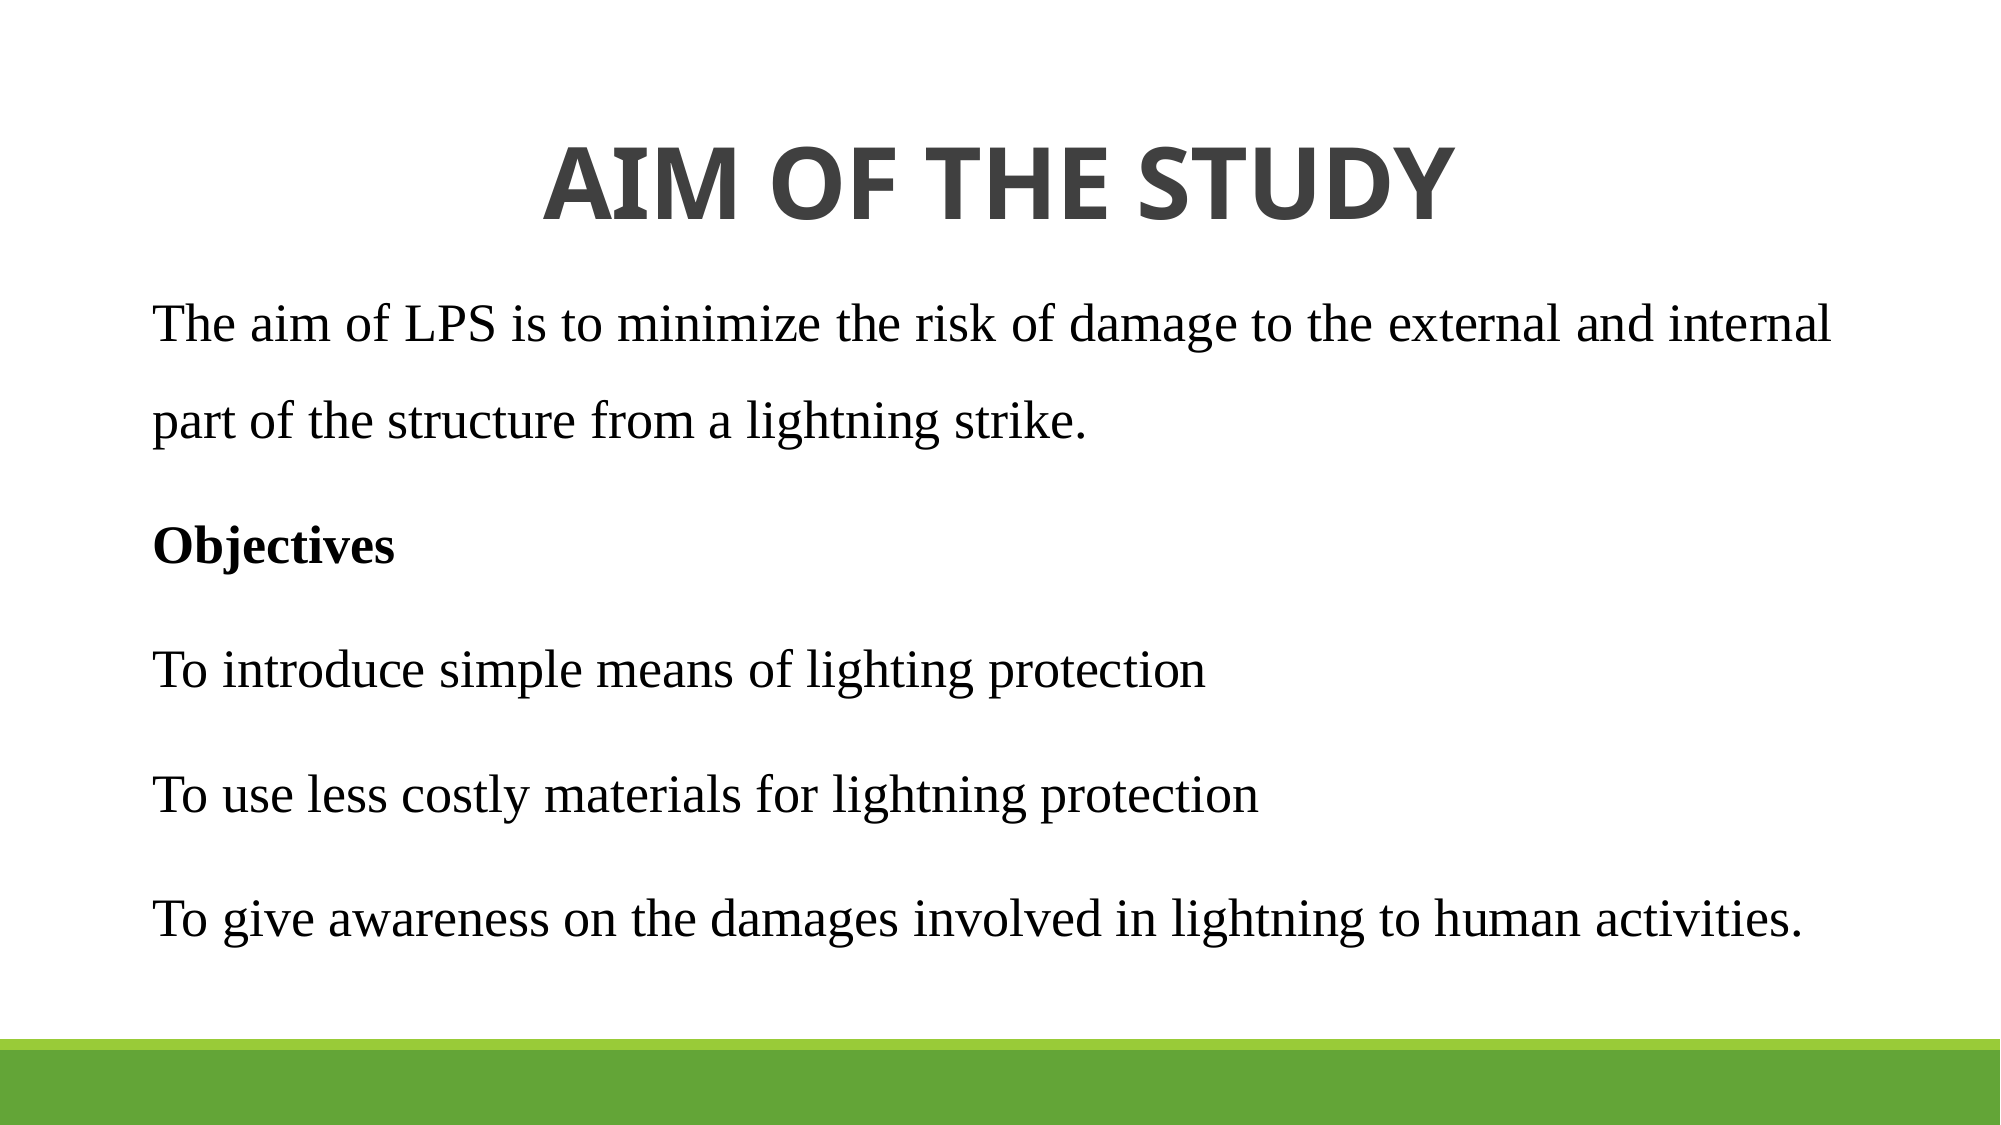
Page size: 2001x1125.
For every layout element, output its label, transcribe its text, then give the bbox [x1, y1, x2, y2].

list The aim of LPS is to minimize the risk of damage to the external and internal part of the structure from a lightning strike. Objectives To introduce simple means of lighting protection To use less costly materials for lightning protection To give awareness on the damages involved in lightning to human activities. [137, 247, 1835, 965]
title AIM OF THE STUDY [137, 57, 1863, 248]
